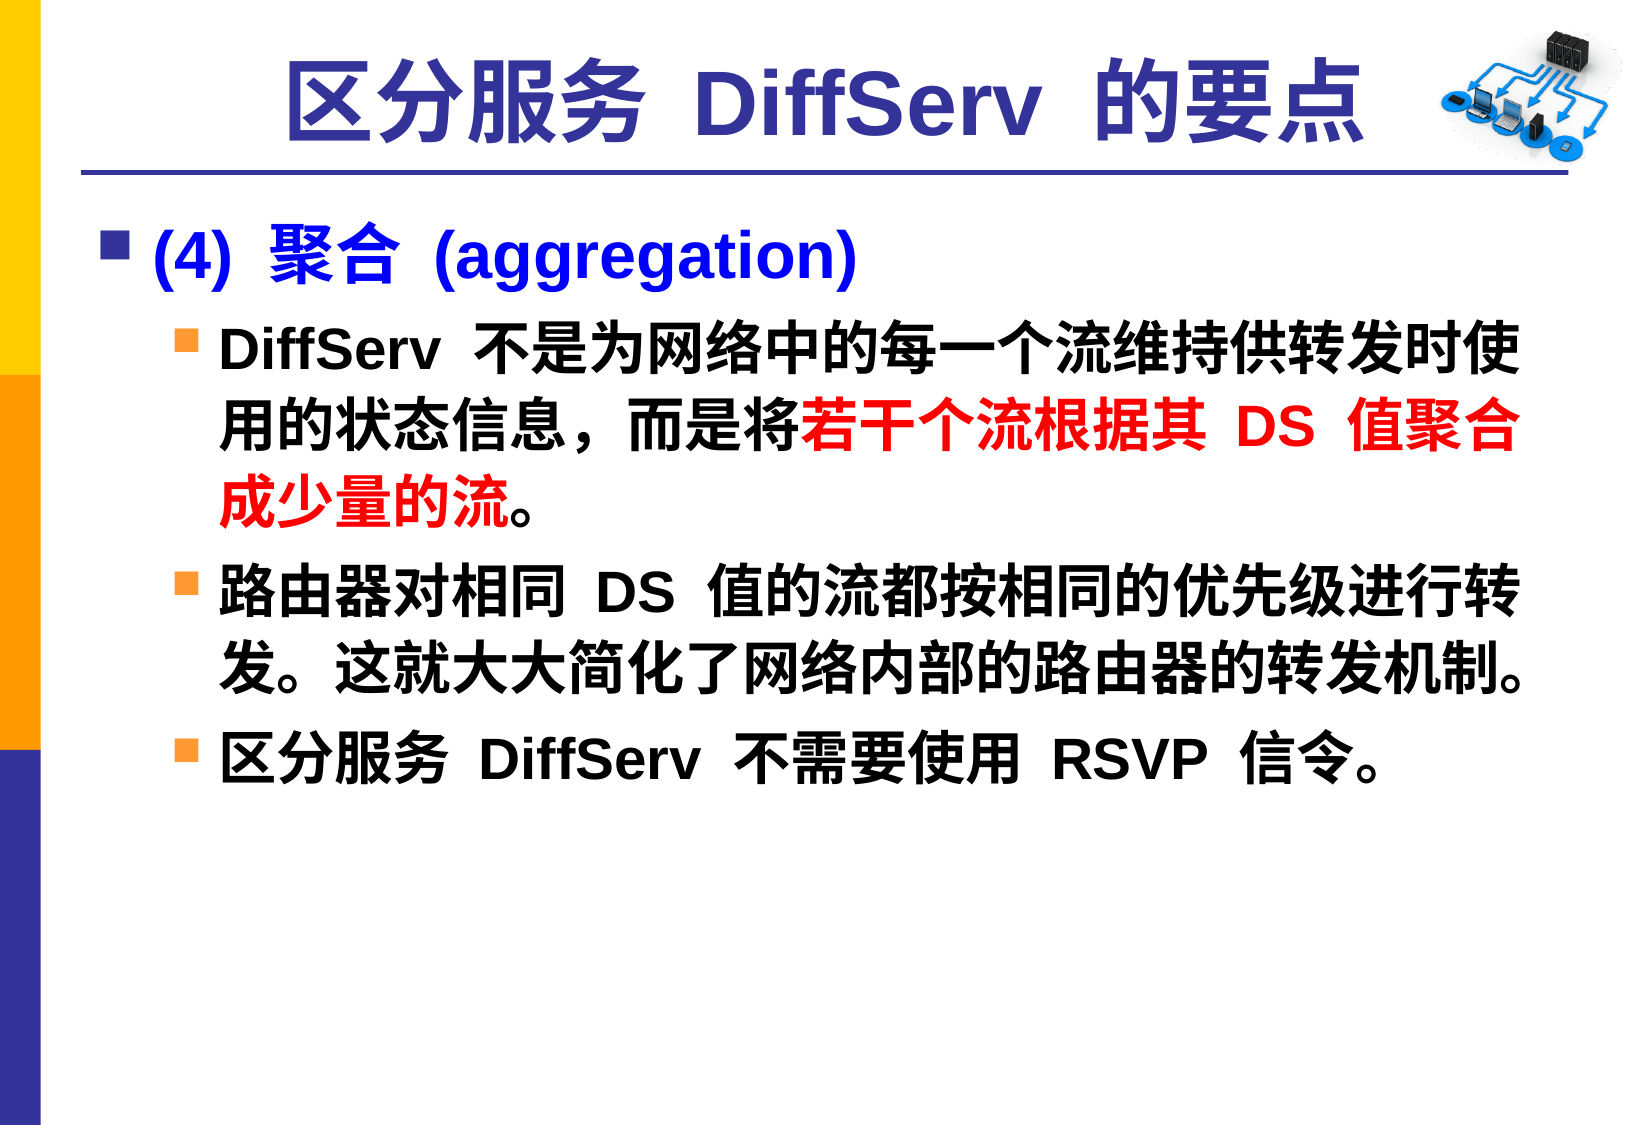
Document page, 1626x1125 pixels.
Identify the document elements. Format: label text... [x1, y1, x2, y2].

title 区分服务 DiffServ 的要点 [81, 30, 1569, 161]
picture [1438, 30, 1624, 165]
list (4) 聚合 (aggregation) DiffServ 不是为网络中的每一个流维持供转发时使用的状态信息，而是将若干个流根据其 DS 值聚合成少量的流。 路由器对相同 DS 值的流都按相同的优先级进行转发。这就大大简化了网络内部的路由器的转发机制。 区分服务 DiffServ 不需要使用 RSVP 信令。 [81, 196, 1569, 1006]
